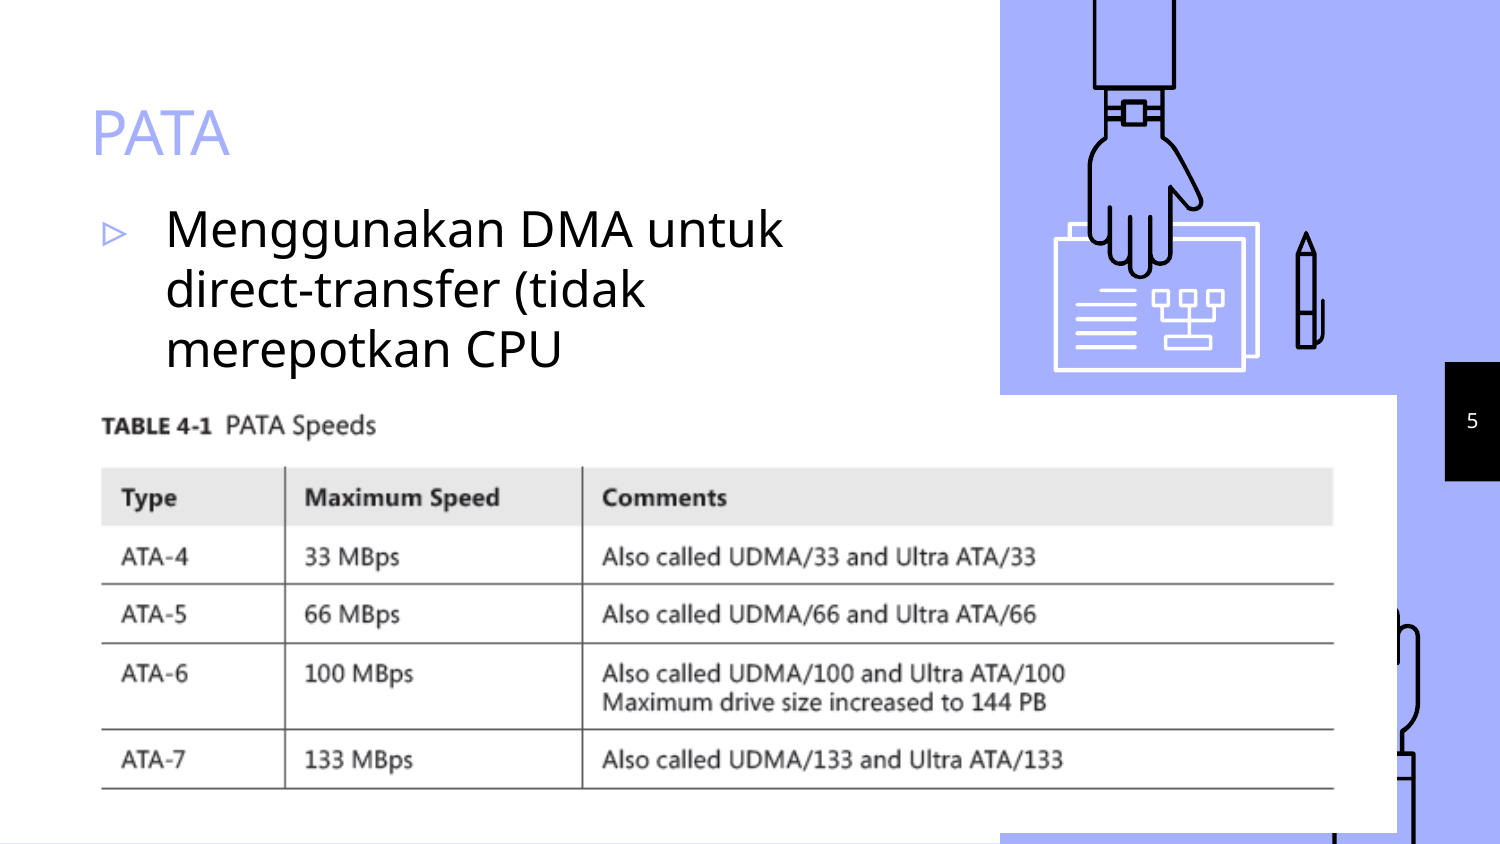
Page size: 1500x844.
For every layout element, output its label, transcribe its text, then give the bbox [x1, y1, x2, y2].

picture [74, 395, 1397, 833]
slide_number 5 [1444, 362, 1500, 482]
title PATA [75, 42, 918, 182]
list Menggunakan DMA untuk direct-transfer (tidak merepotkan CPU [75, 182, 918, 394]
